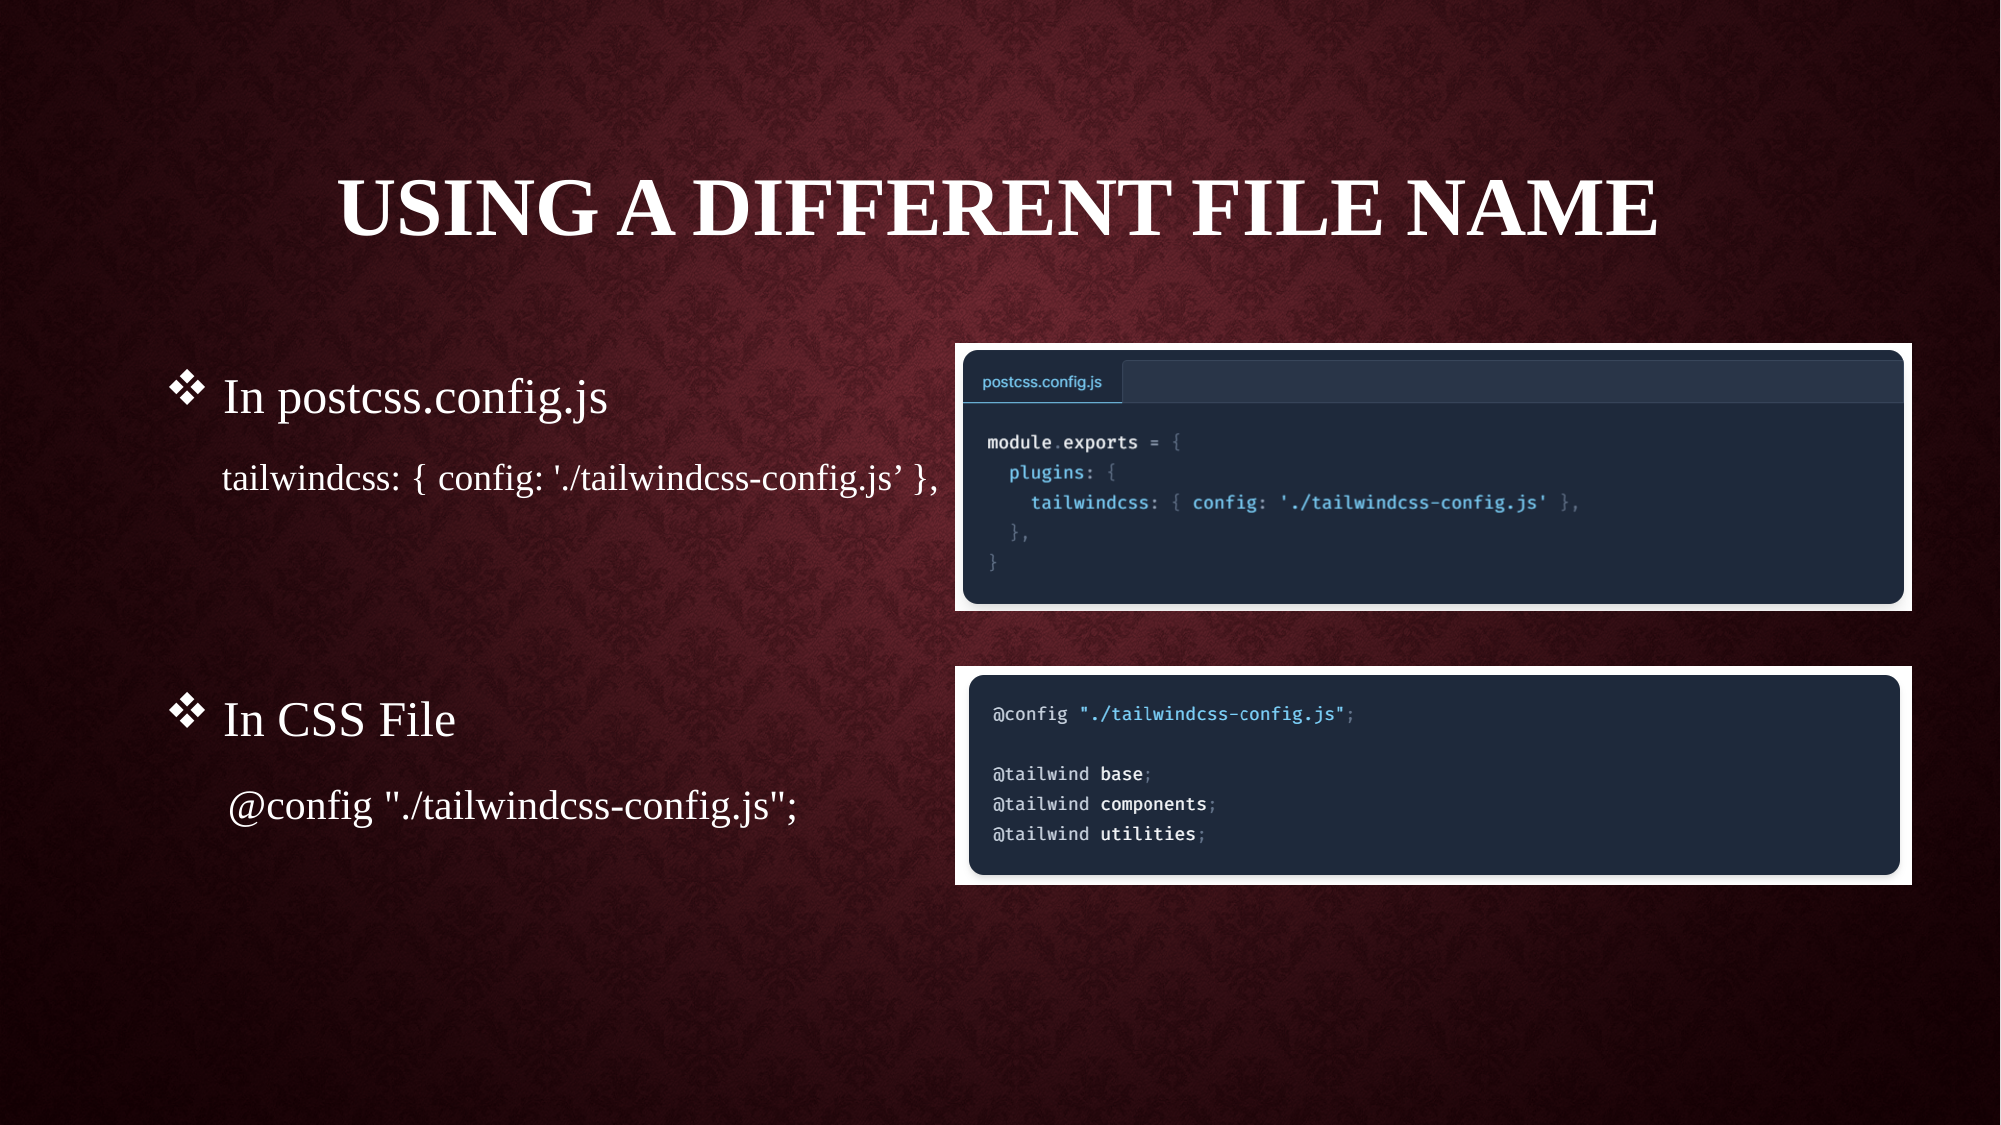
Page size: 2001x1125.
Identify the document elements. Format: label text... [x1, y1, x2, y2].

title Using a different file name [149, 99, 1849, 318]
list In postcss.config.js tailwindcss: { config: './tailwindcss-config.js’ }, In CSS File @config "./tailwindcss-config.js"; [149, 343, 1849, 950]
picture [955, 343, 1913, 612]
picture [955, 666, 1913, 885]
